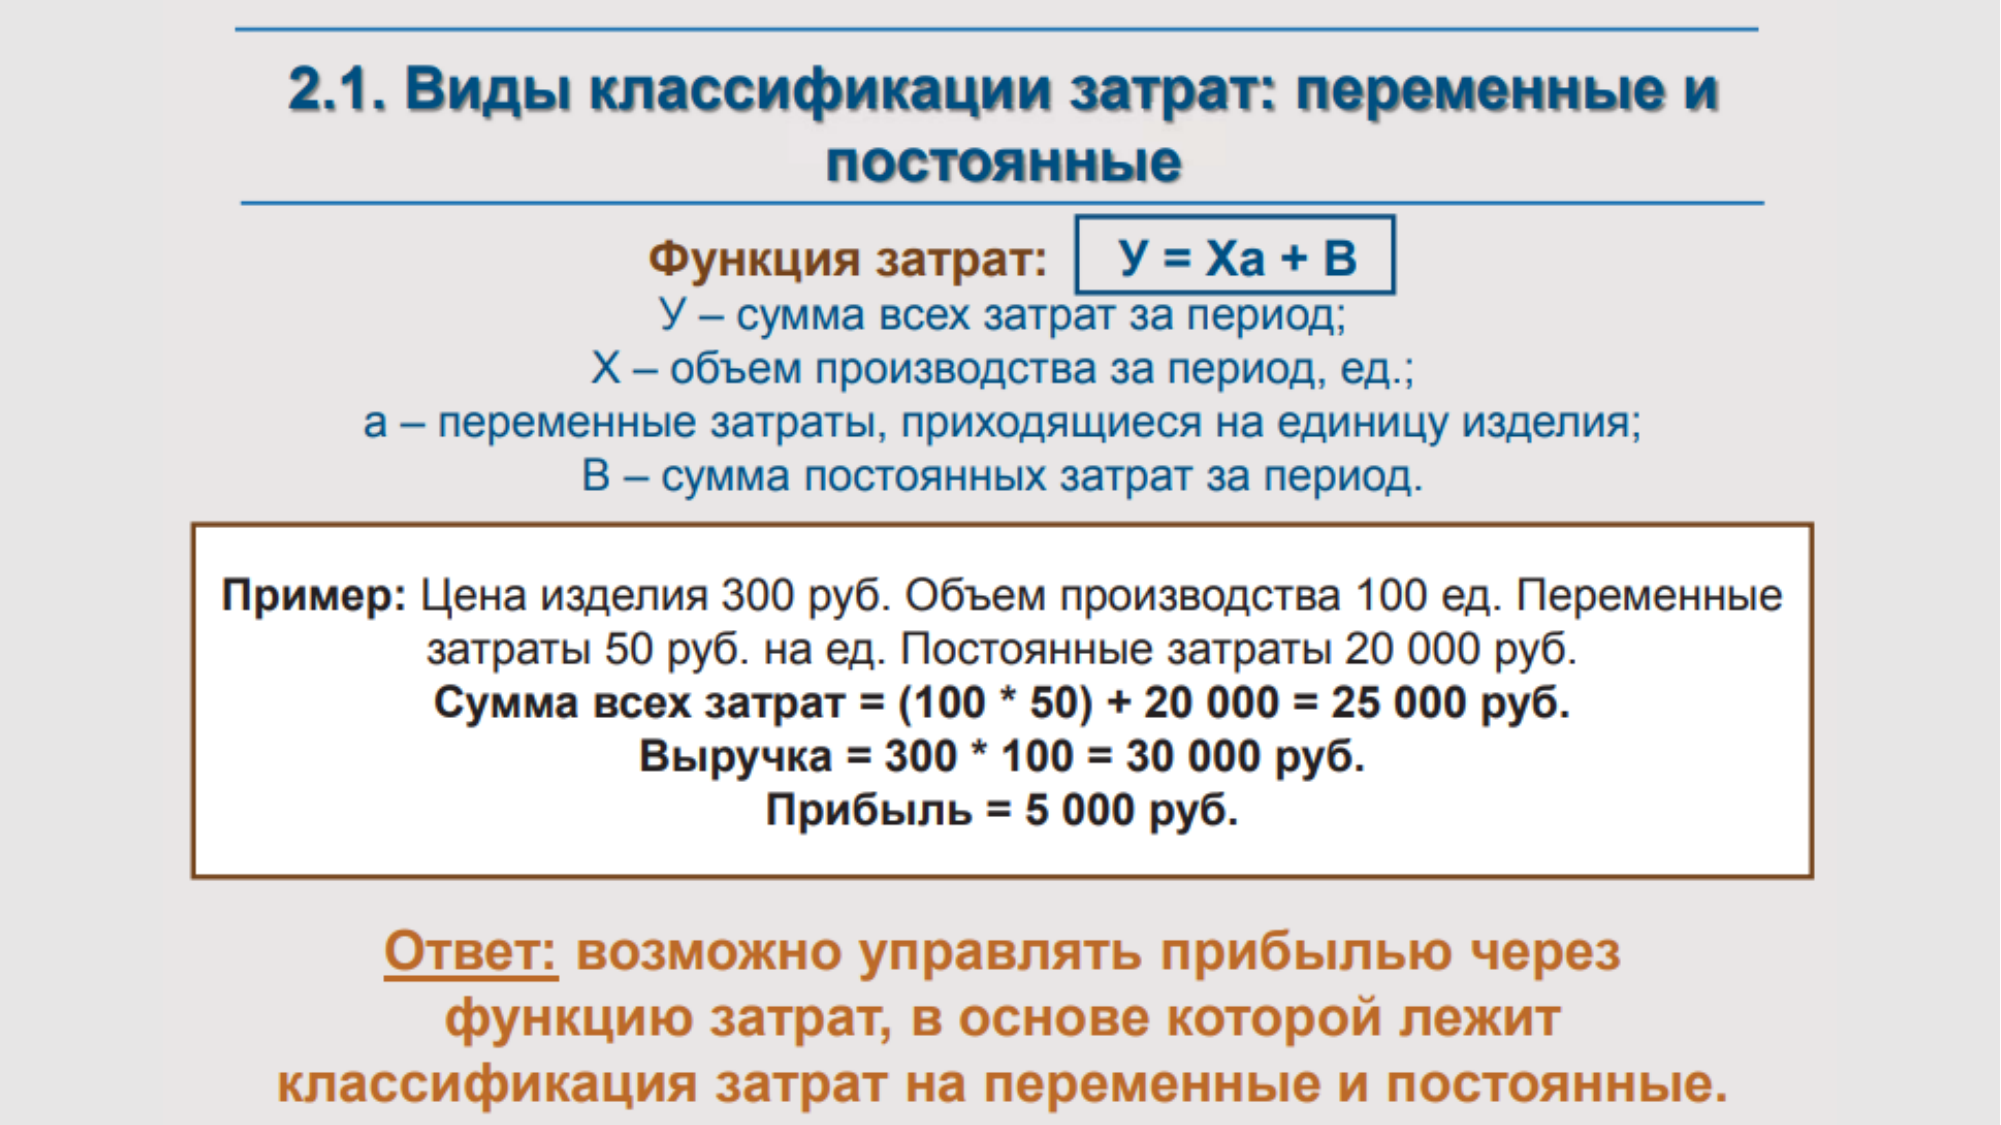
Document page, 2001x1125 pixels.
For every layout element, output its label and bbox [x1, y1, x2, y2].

picture [163, 0, 1837, 1125]
